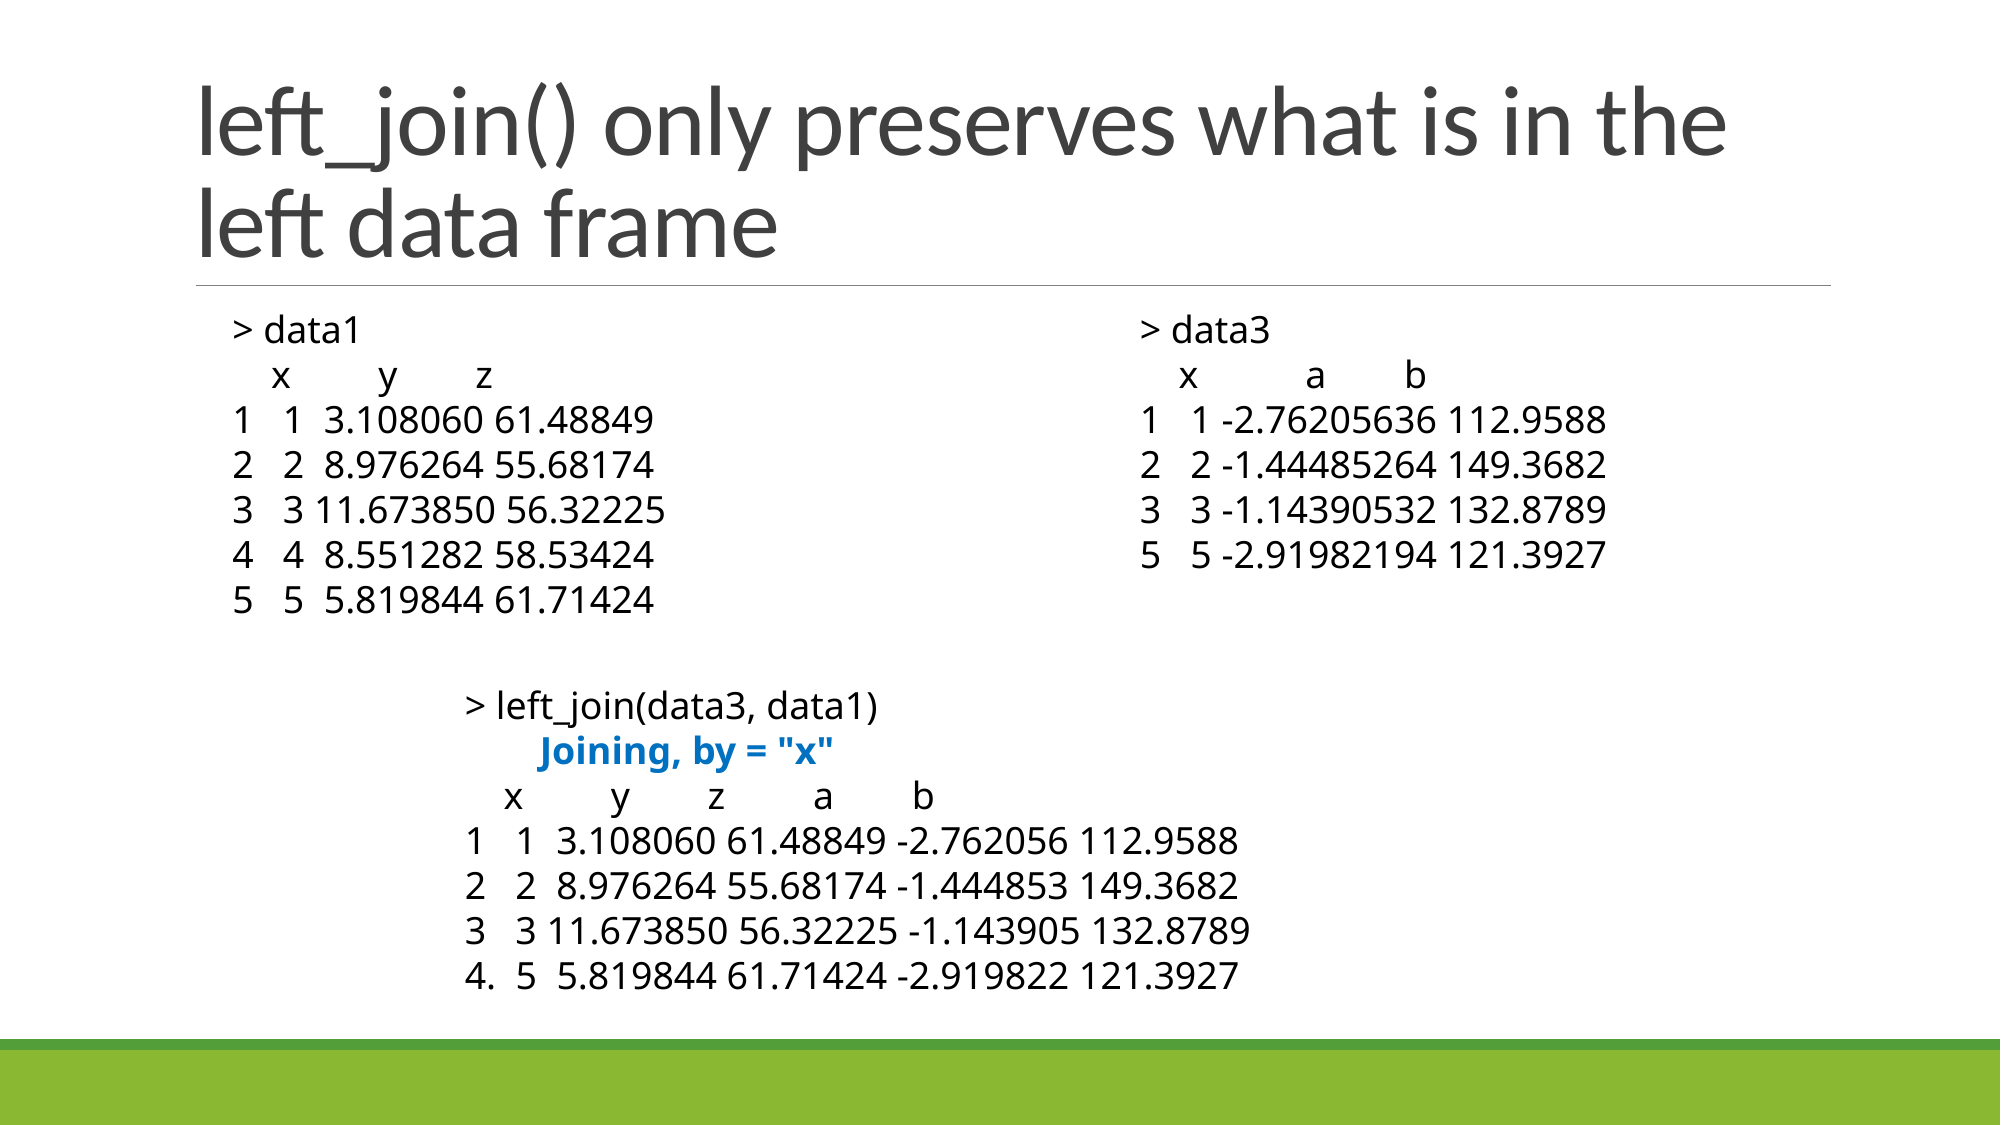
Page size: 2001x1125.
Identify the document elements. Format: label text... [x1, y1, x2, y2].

title left_join() only preserves what is in the left data frame [180, 47, 1830, 285]
text_box > data3 x a b 1 1 -2.76205636 112.9588 2 2 -1.44485264 149.3682 3 3 -1.14390532 132.8789 5 5 -2.91982194 121.3927 [1124, 298, 1888, 584]
text_box > left_join(data3, data1) Joining, by = "x" x y z a b 1 1 3.108060 61.48849 -2.762056 112.9588 2 2 8.976264 55.68174 -1.444853 149.3682 3 3 11.673850 56.32225 -1.143905 132.8789 4. 5 5.819844 61.71424 -2.919822 121.3927 [450, 674, 1849, 1050]
text_box > data1 x y z 1 1 3.108060 61.48849 2 2 8.976264 55.68174 3 3 11.673850 56.32225 4 4 8.551282 58.53424 5 5 5.819844 61.71424 [217, 298, 946, 674]
